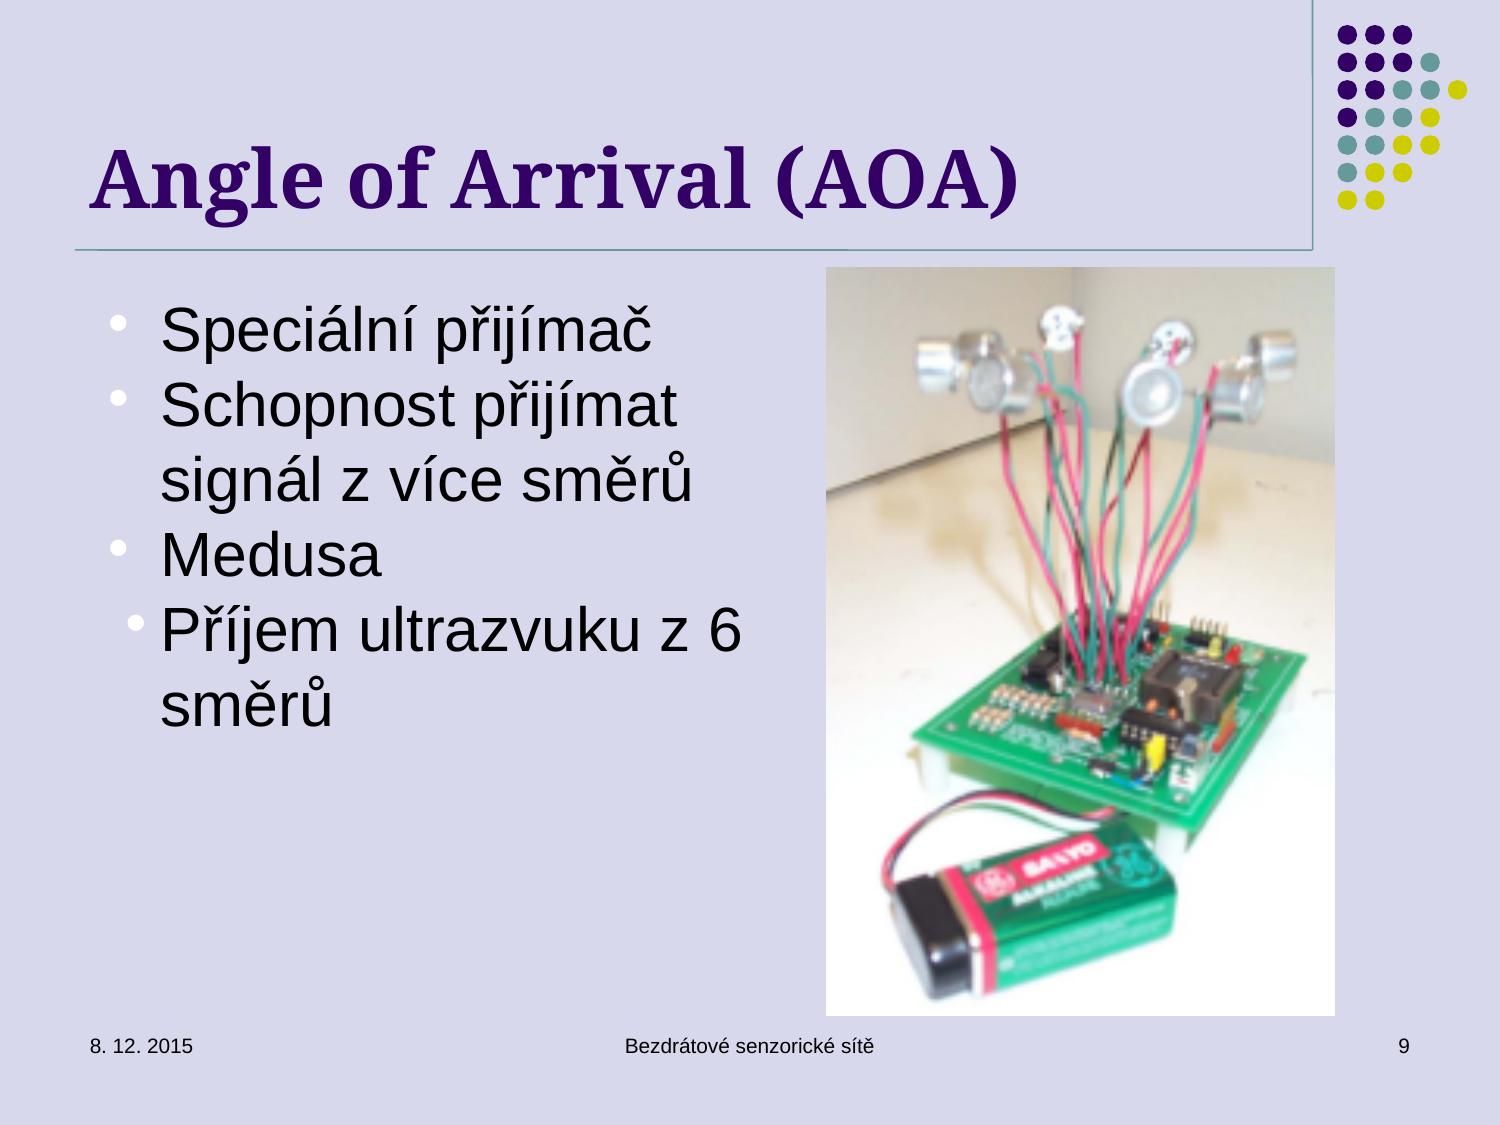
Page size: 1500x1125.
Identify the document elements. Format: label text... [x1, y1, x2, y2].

text_box Angle of Arrival (AOA) [74, 20, 1312, 233]
picture [826, 267, 1335, 1016]
text_box 9 [1074, 1025, 1425, 1100]
text_box Speciální přijímač Schopnost přijímat signál z více směrů Medusa Příjem ultrazvuku z 6 směrů [75, 281, 821, 1006]
text_box 8. 12. 2015 [74, 1025, 425, 1100]
text_box Bezdrátové senzorické sítě [512, 1025, 987, 1100]
